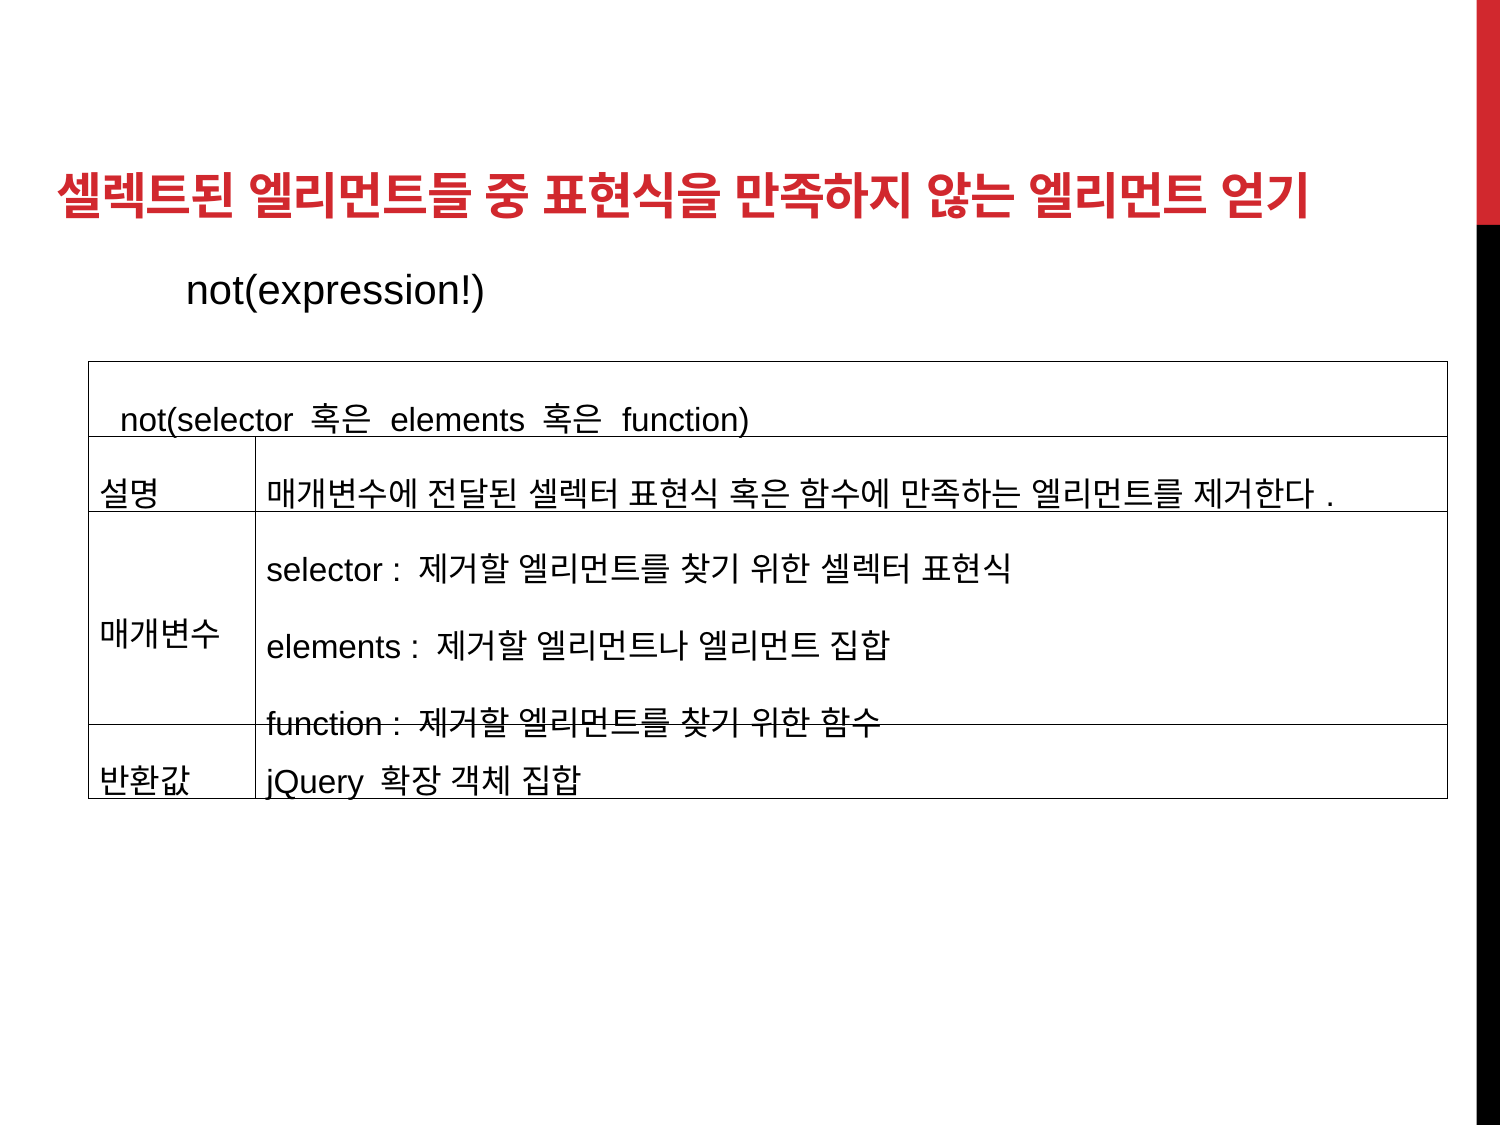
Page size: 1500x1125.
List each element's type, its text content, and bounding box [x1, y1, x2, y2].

table_cell 설명 [89, 437, 255, 511]
text_box not(expression!) [171, 255, 1294, 321]
table_cell 반환값 [89, 725, 255, 798]
title 셀렉트된 엘리먼트들 중 표현식을 만족하지 않는 엘리먼트 얻기 [41, 45, 1500, 232]
table_header not(selector 혹은 elements 혹은 function) [89, 362, 1447, 436]
table_cell jQuery 확장 객체 집합 [256, 725, 1447, 798]
table_cell 매개변수에 전달된 셀렉터 표현식 혹은 함수에 만족하는 엘리먼트를 제거한다. [256, 437, 1447, 511]
table_cell selector : 제거할 엘리먼트를 찾기 위한 셀렉터 표현식 elements : 제거할 엘리먼트나 엘리먼트 집합 function : 제거할 엘리먼트를 찾기 위한 함수 [256, 512, 1447, 724]
table_cell 매개변수 [89, 512, 255, 724]
